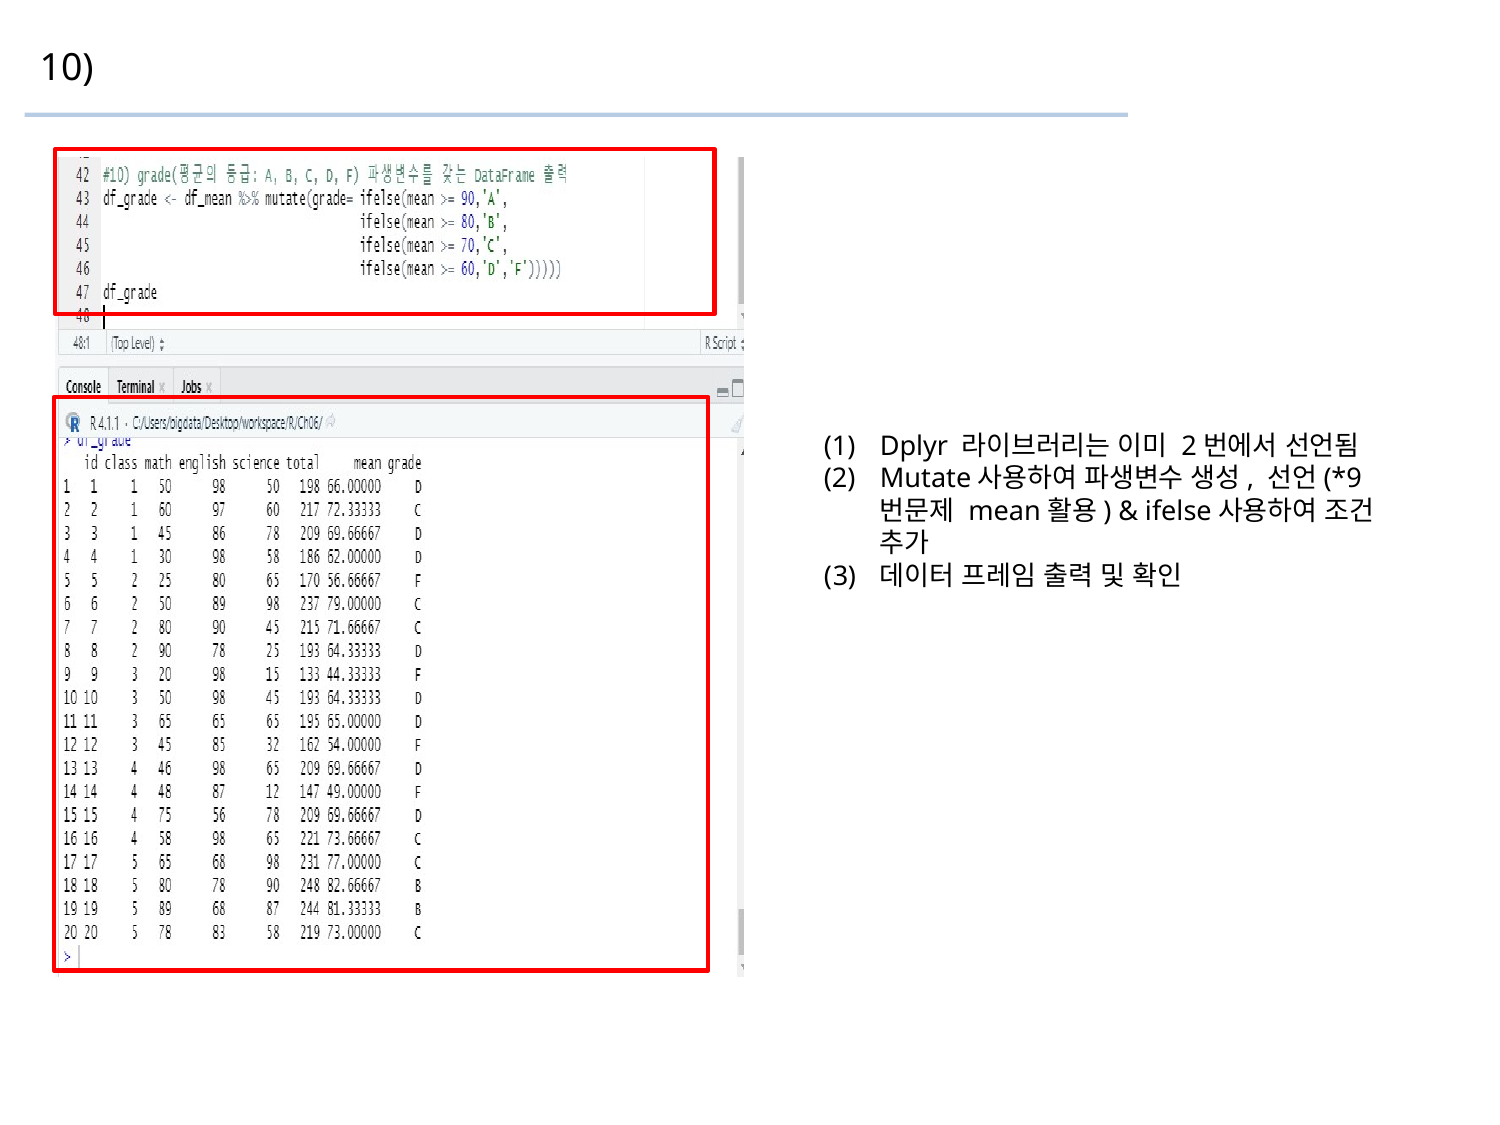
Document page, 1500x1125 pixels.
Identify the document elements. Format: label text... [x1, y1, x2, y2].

text_box 10) [24, 35, 1034, 96]
text_box [53, 147, 717, 158]
picture [55, 157, 744, 977]
text_box Dplyr 라이브러리는 이미 2번에서 선언됨 Mutate사용하여 파생변수 생성, 선언(*9번문제 mean활용) & ifelse사용하여 조건 추가 데이터 프레임 출력 및 확인 [809, 420, 1424, 598]
